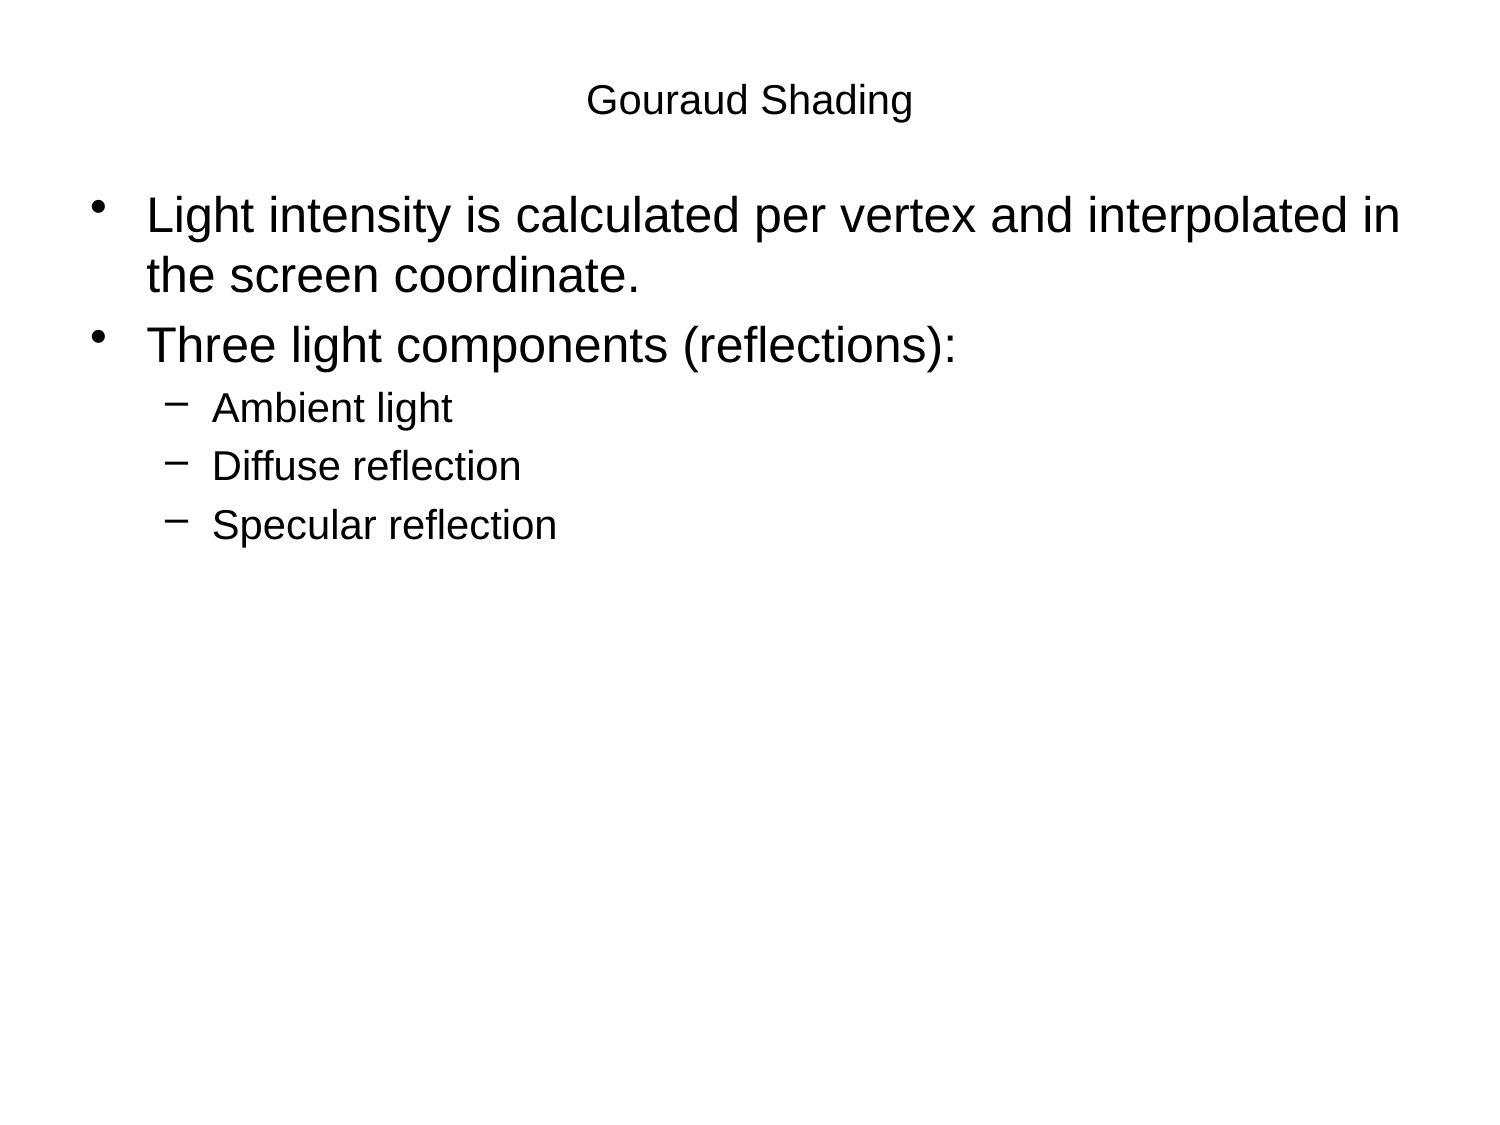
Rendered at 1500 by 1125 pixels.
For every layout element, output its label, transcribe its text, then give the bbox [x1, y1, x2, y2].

list Light intensity is calculated per vertex and interpolated in the screen coordinate. Three light components (reflections): Ambient light Diffuse reflection Specular reflection [75, 174, 1425, 1005]
title Gouraud Shading [75, 45, 1425, 150]
